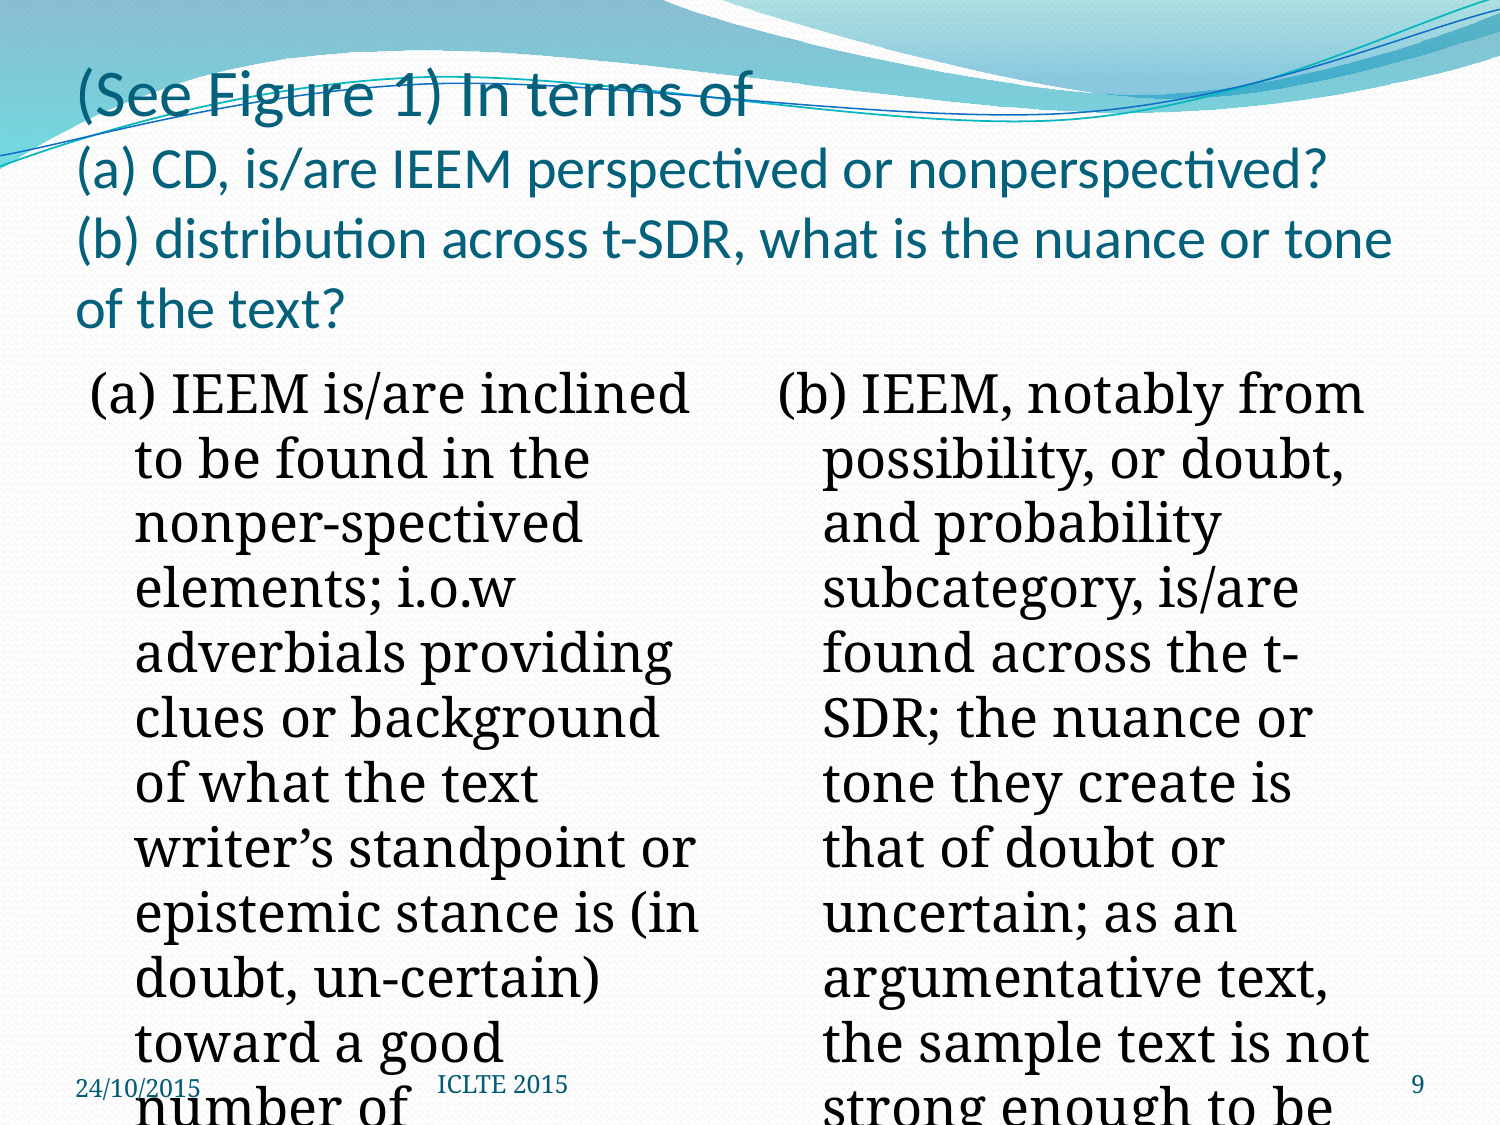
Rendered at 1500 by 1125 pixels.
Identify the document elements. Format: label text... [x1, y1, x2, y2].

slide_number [75, 1042, 425, 1103]
slide_number 9 [1299, 1042, 1425, 1103]
footer ICLTE 2015 [437, 1042, 988, 1103]
list (b) IEEM, notably from possibility, or doubt, and probability subcategory, is/are found across the t-SDR; the nuance or tone they create is that of doubt or uncertain; as an argumentative text, the sample text is not strong enough to be persuasive. [762, 351, 1425, 1043]
title (See Figure 1) In terms of (a) CD, is/are IEEM perspectived or nonperspectived? (b) distribution across t-SDR, what is the nuance or tone of the text? [75, 58, 1425, 340]
list (a) IEEM is/are inclined to be found in the nonper-spectived elements; i.o.w adverbials providing clues or background of what the text writer’s standpoint or epistemic stance is (in doubt, un-certain) toward a good number of propositions expressed. [75, 351, 738, 1090]
